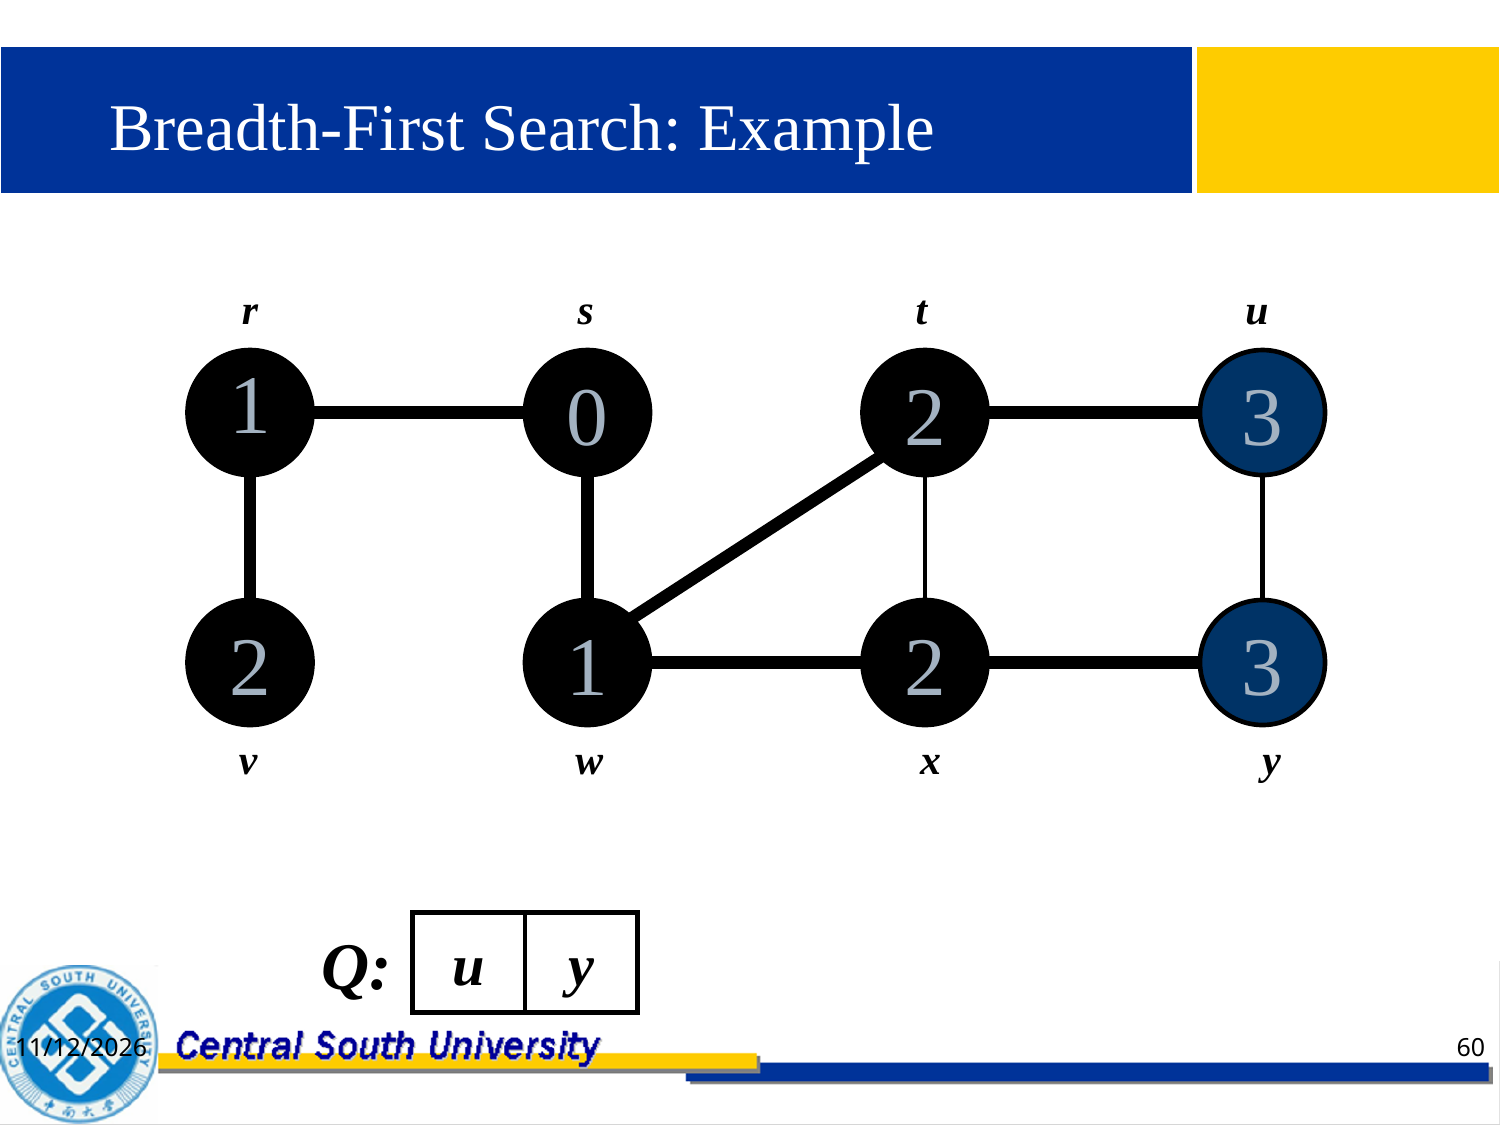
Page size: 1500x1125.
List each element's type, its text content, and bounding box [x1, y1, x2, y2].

text_box 1 [525, 600, 650, 725]
picture [0, 961, 1500, 1125]
text_box Q: [300, 912, 412, 1013]
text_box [631, 458, 881, 617]
text_box v [224, 725, 273, 790]
text_box 2 [187, 600, 313, 725]
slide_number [0, 1024, 325, 1103]
text_box y [525, 912, 638, 1013]
text_box y [1247, 725, 1296, 790]
text_box s [562, 275, 609, 340]
text_box t [900, 275, 942, 340]
text_box 1 [187, 350, 313, 475]
slide_number 60 [1175, 1024, 1500, 1103]
title Breadth-First Search: Example [94, 50, 1407, 172]
text_box 3 [1200, 600, 1326, 725]
text_box x [905, 725, 956, 790]
text_box 0 [525, 350, 651, 475]
text_box u [1230, 275, 1284, 340]
text_box 2 [862, 600, 988, 725]
text_box 3 [1200, 350, 1326, 475]
text_box u [412, 912, 525, 1013]
text_box w [560, 725, 619, 790]
text_box r [227, 275, 273, 340]
text_box 2 [862, 350, 988, 475]
